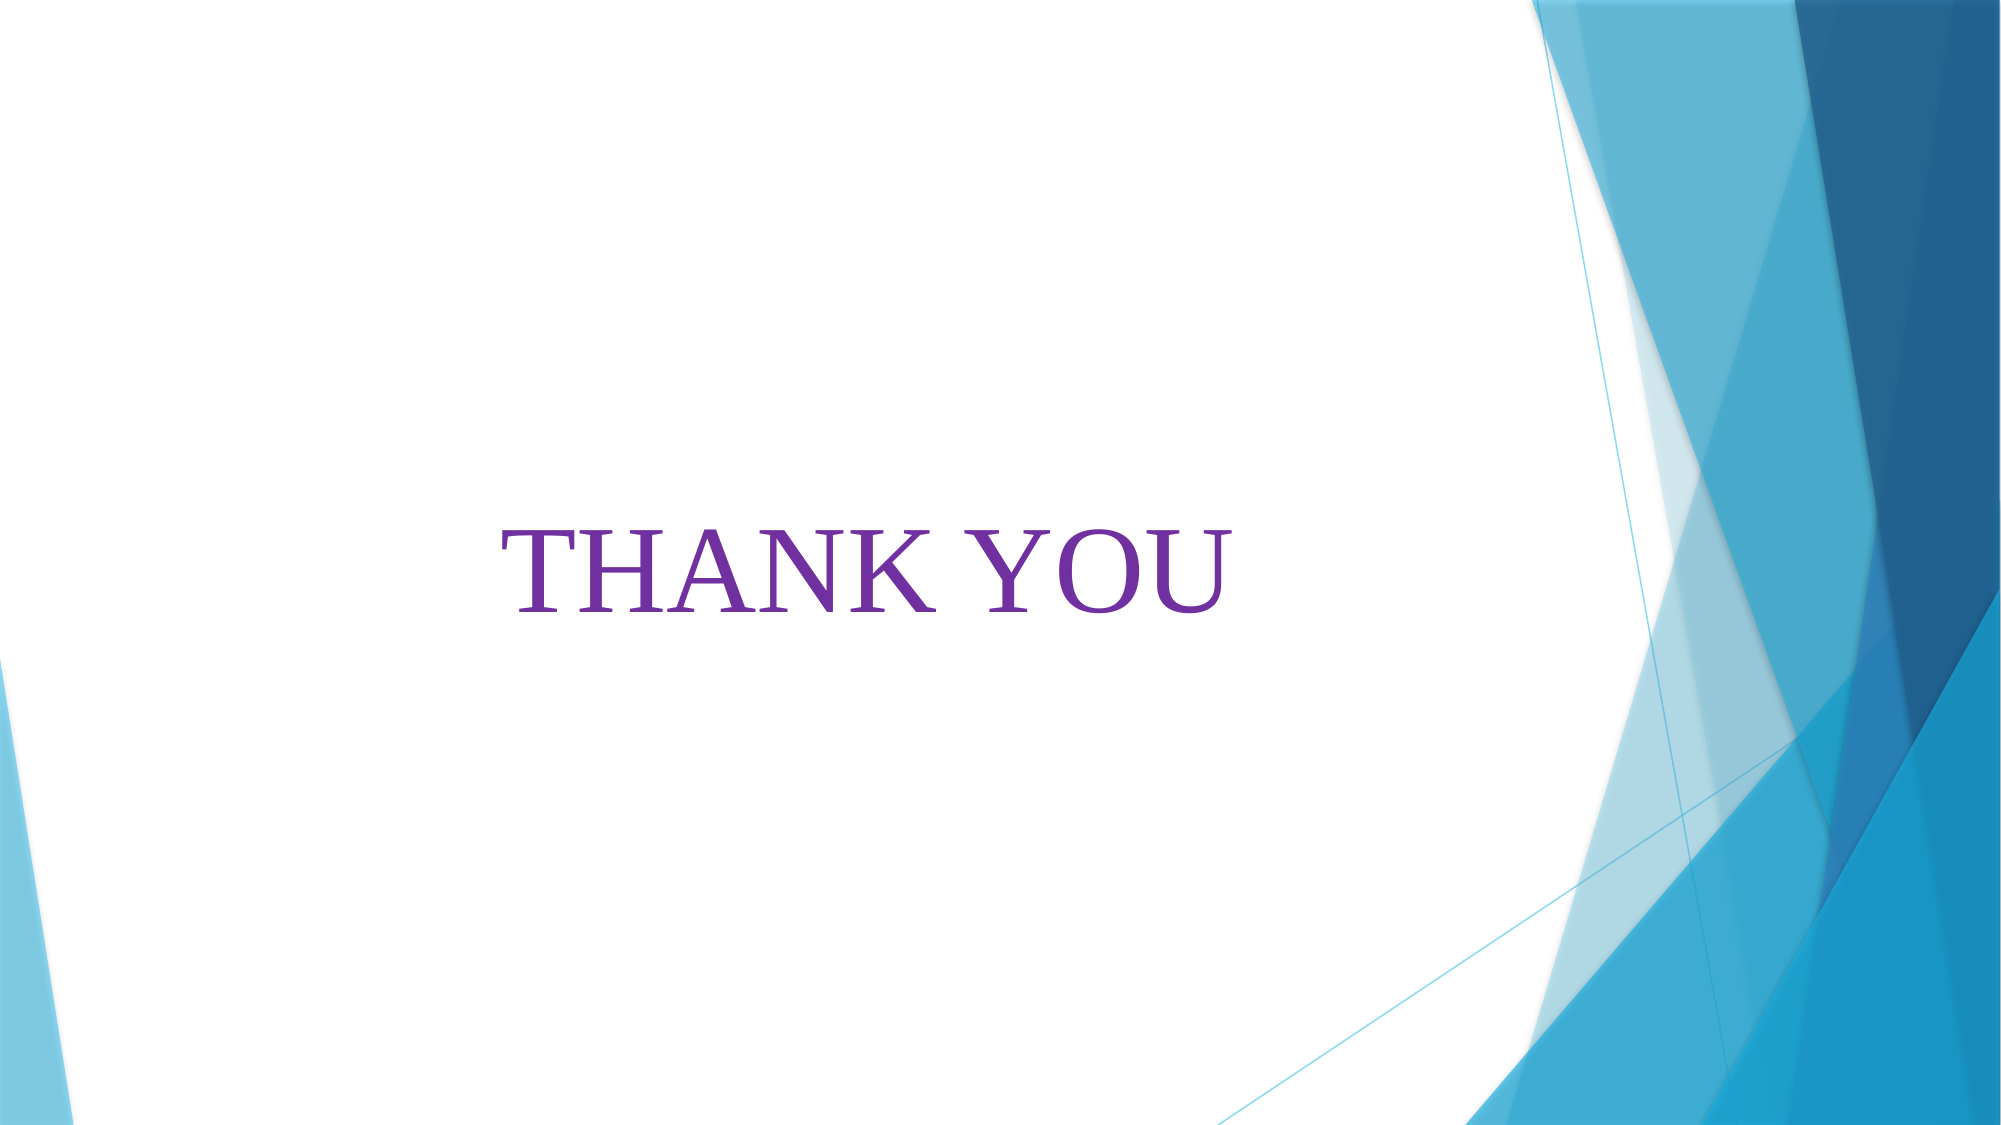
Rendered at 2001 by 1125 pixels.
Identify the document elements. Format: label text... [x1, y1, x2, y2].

title THANK YOU [111, 99, 1522, 1047]
